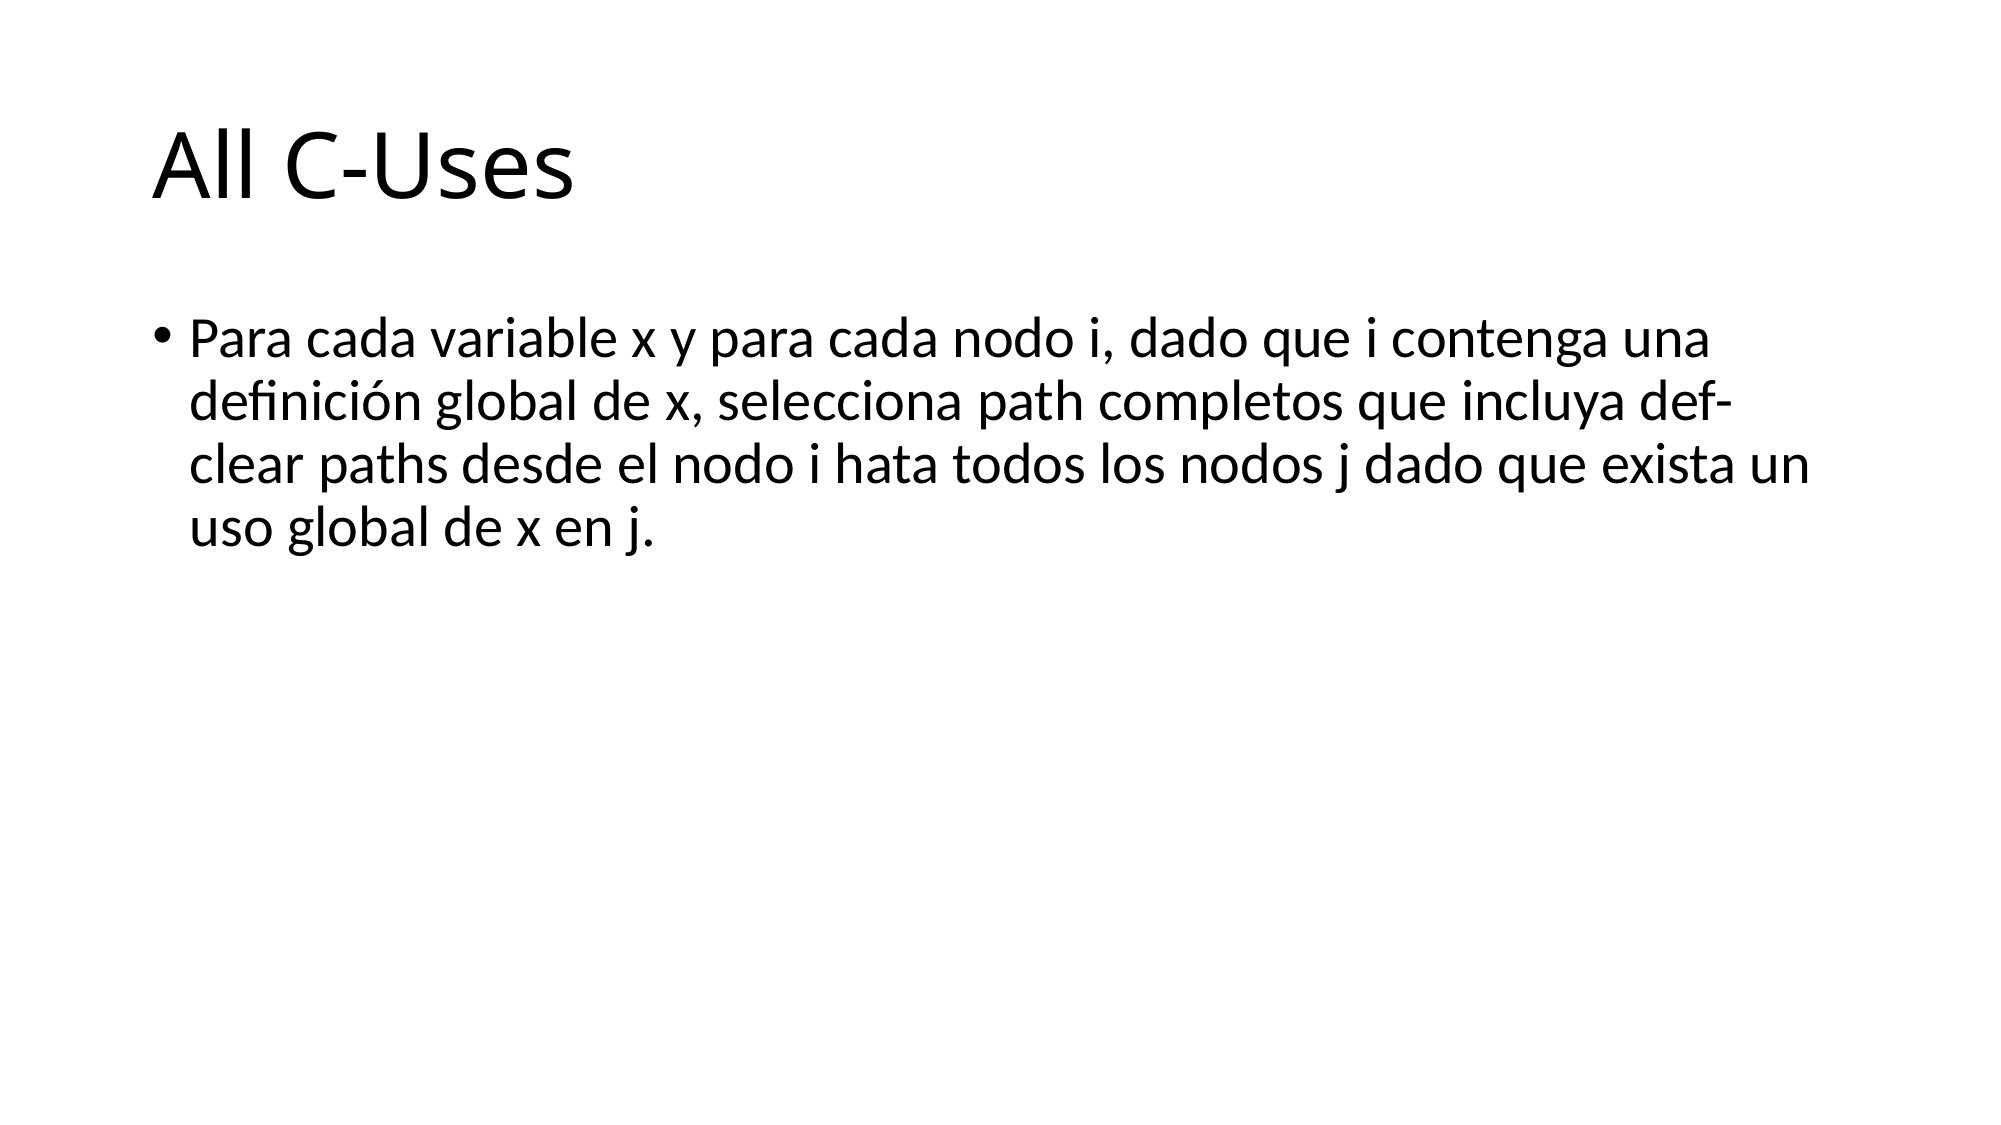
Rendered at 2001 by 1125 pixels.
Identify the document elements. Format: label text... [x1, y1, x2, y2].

list Para cada variable x y para cada nodo i, dado que i contenga una definición global de x, selecciona path completos que incluya def-clear paths desde el nodo i hata todos los nodos j dado que exista un uso global de x en j. [137, 299, 1863, 1014]
title All C-Uses [137, 59, 1863, 278]
